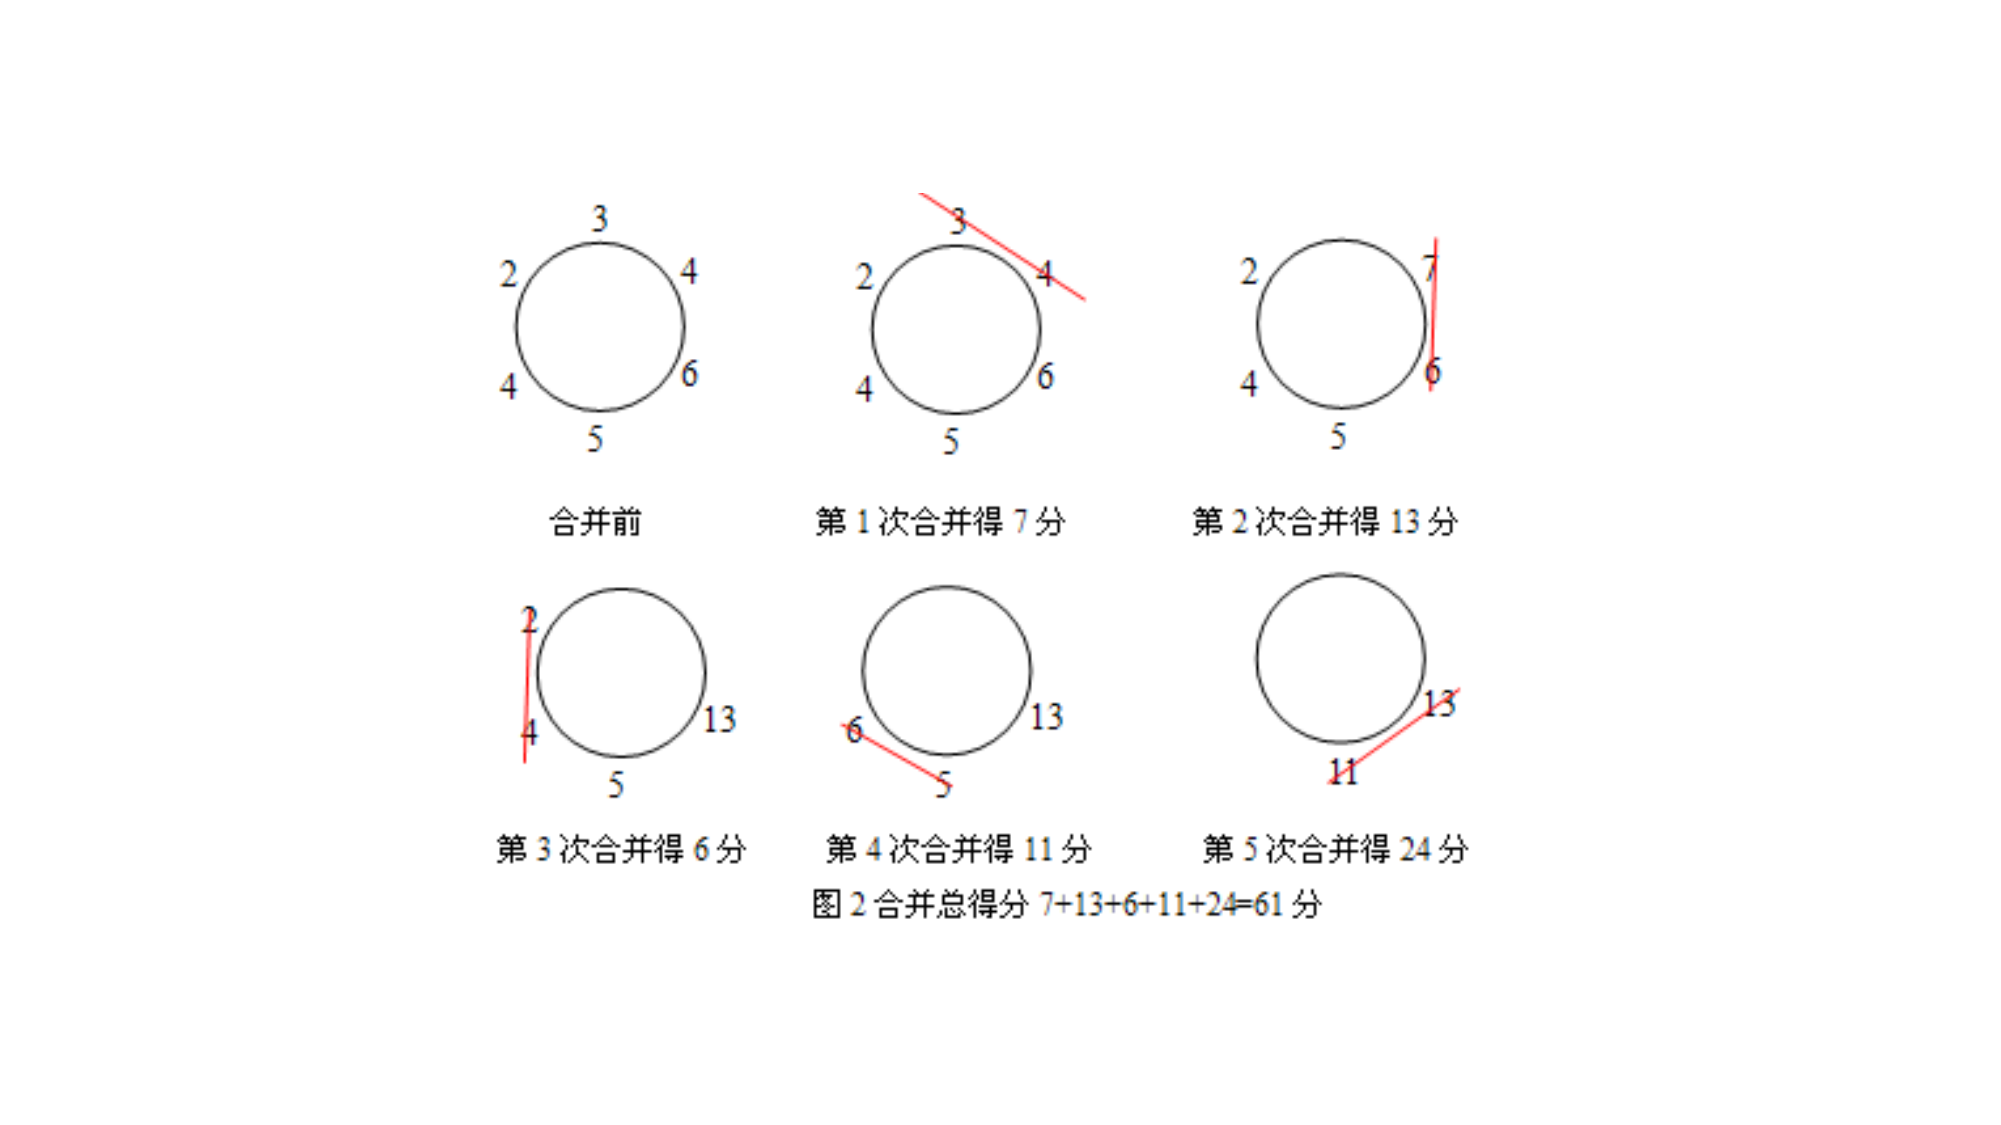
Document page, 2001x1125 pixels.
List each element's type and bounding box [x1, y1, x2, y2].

picture [451, 193, 1571, 932]
